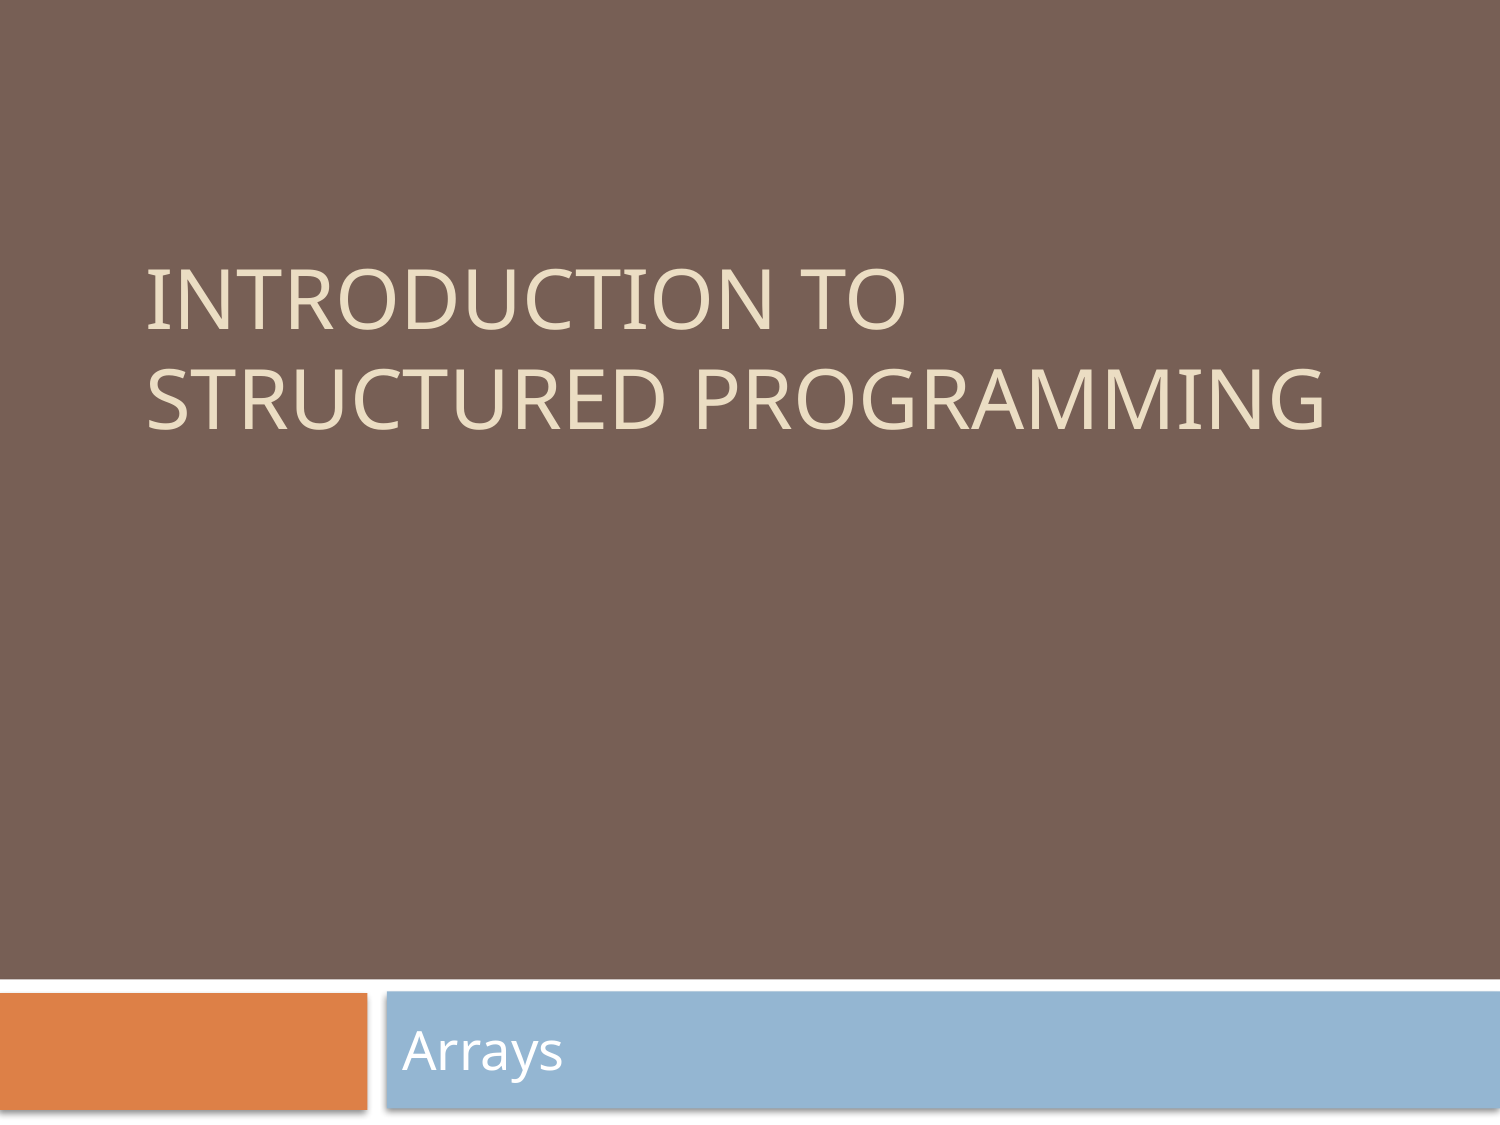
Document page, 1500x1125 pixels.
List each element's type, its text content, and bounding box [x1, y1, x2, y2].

text_box Introduction to Structured Programming [130, 212, 1406, 454]
subtitle Arrays [387, 992, 1488, 1105]
